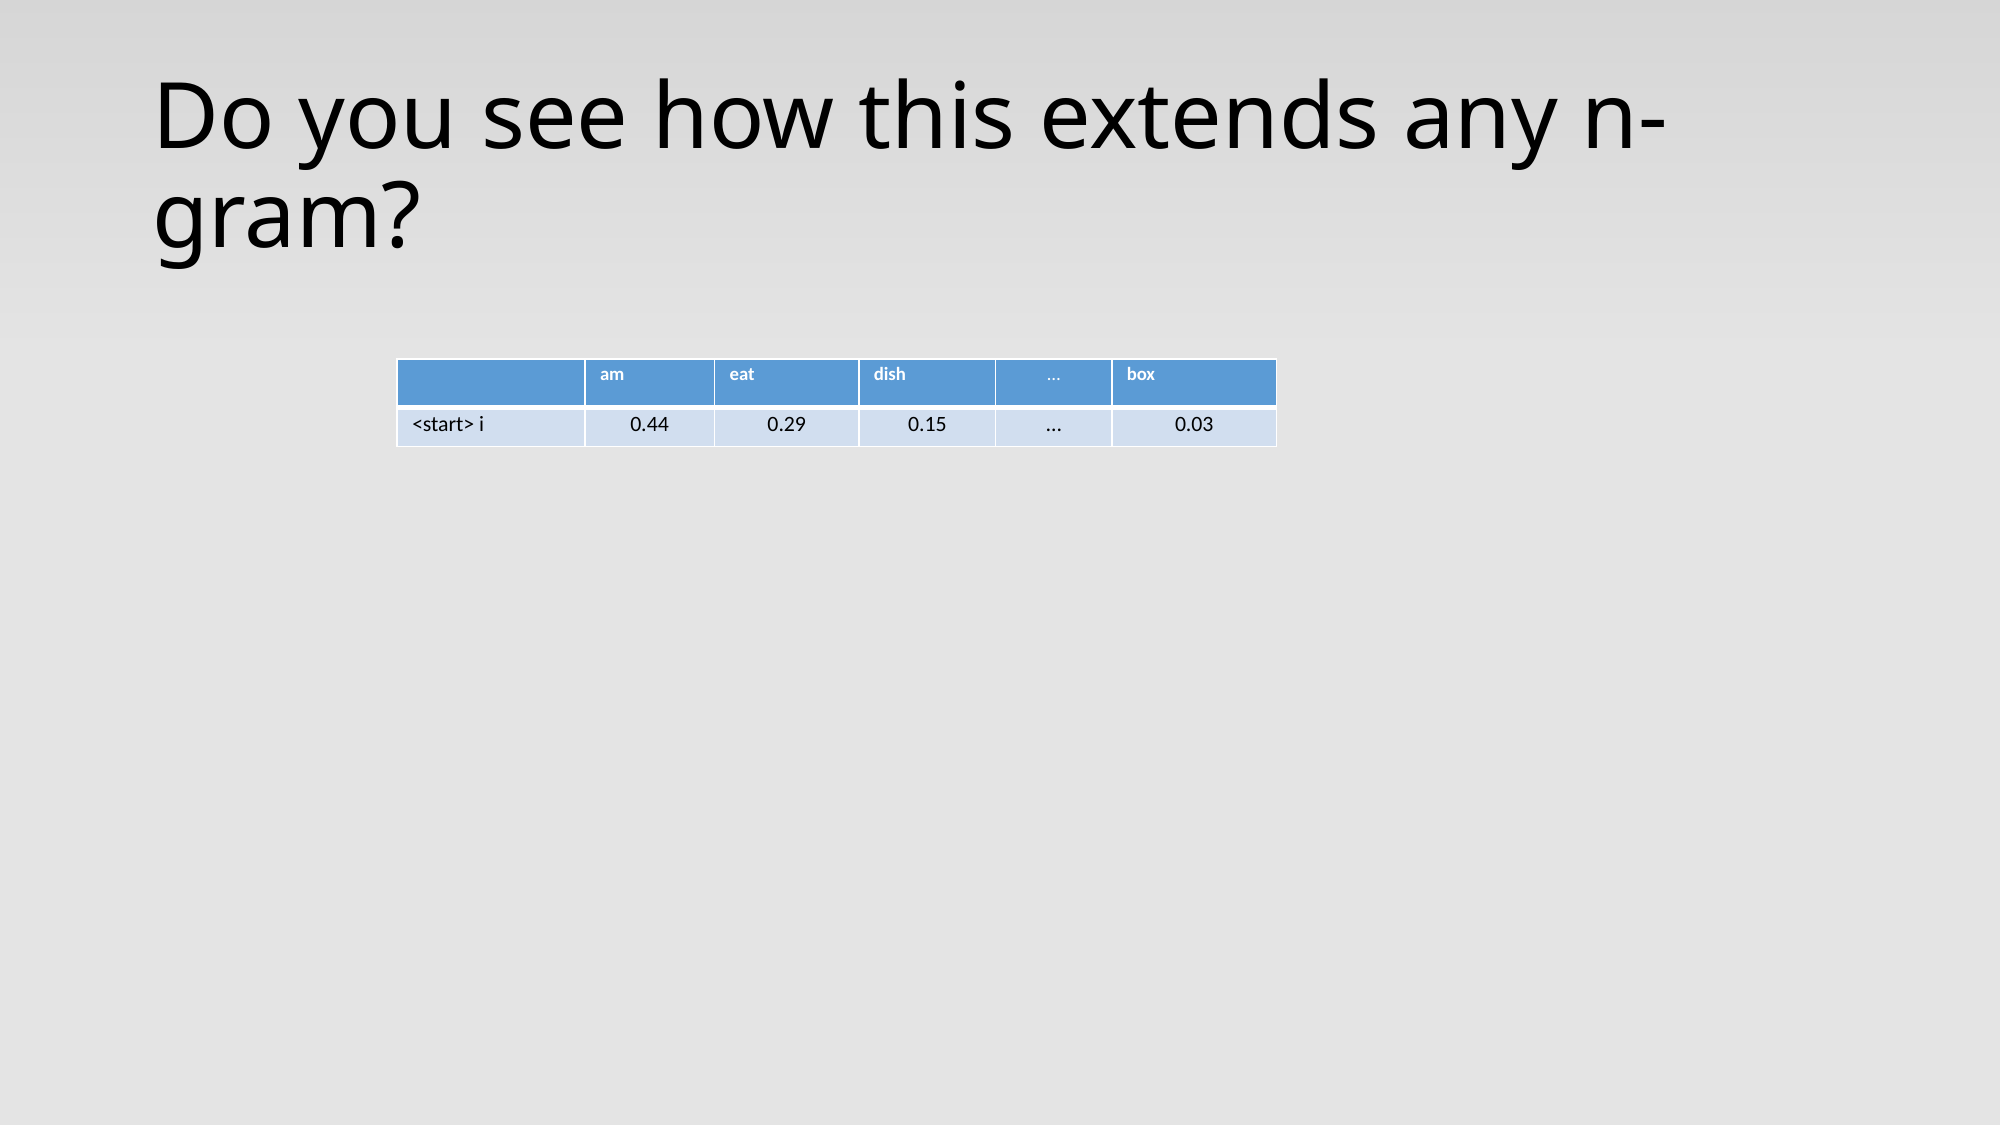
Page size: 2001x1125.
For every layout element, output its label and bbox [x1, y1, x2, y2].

table_cell [996, 410, 1111, 446]
table_header [1113, 360, 1276, 405]
table_cell [398, 410, 584, 446]
table_header [586, 360, 714, 405]
table_cell [586, 410, 714, 446]
table_header [860, 360, 995, 405]
table_header [996, 360, 1111, 405]
table_cell [715, 410, 858, 446]
title [137, 59, 1863, 278]
table_header [715, 360, 858, 405]
table_cell [1113, 410, 1276, 446]
table_header [398, 360, 584, 405]
table_cell [860, 410, 995, 446]
